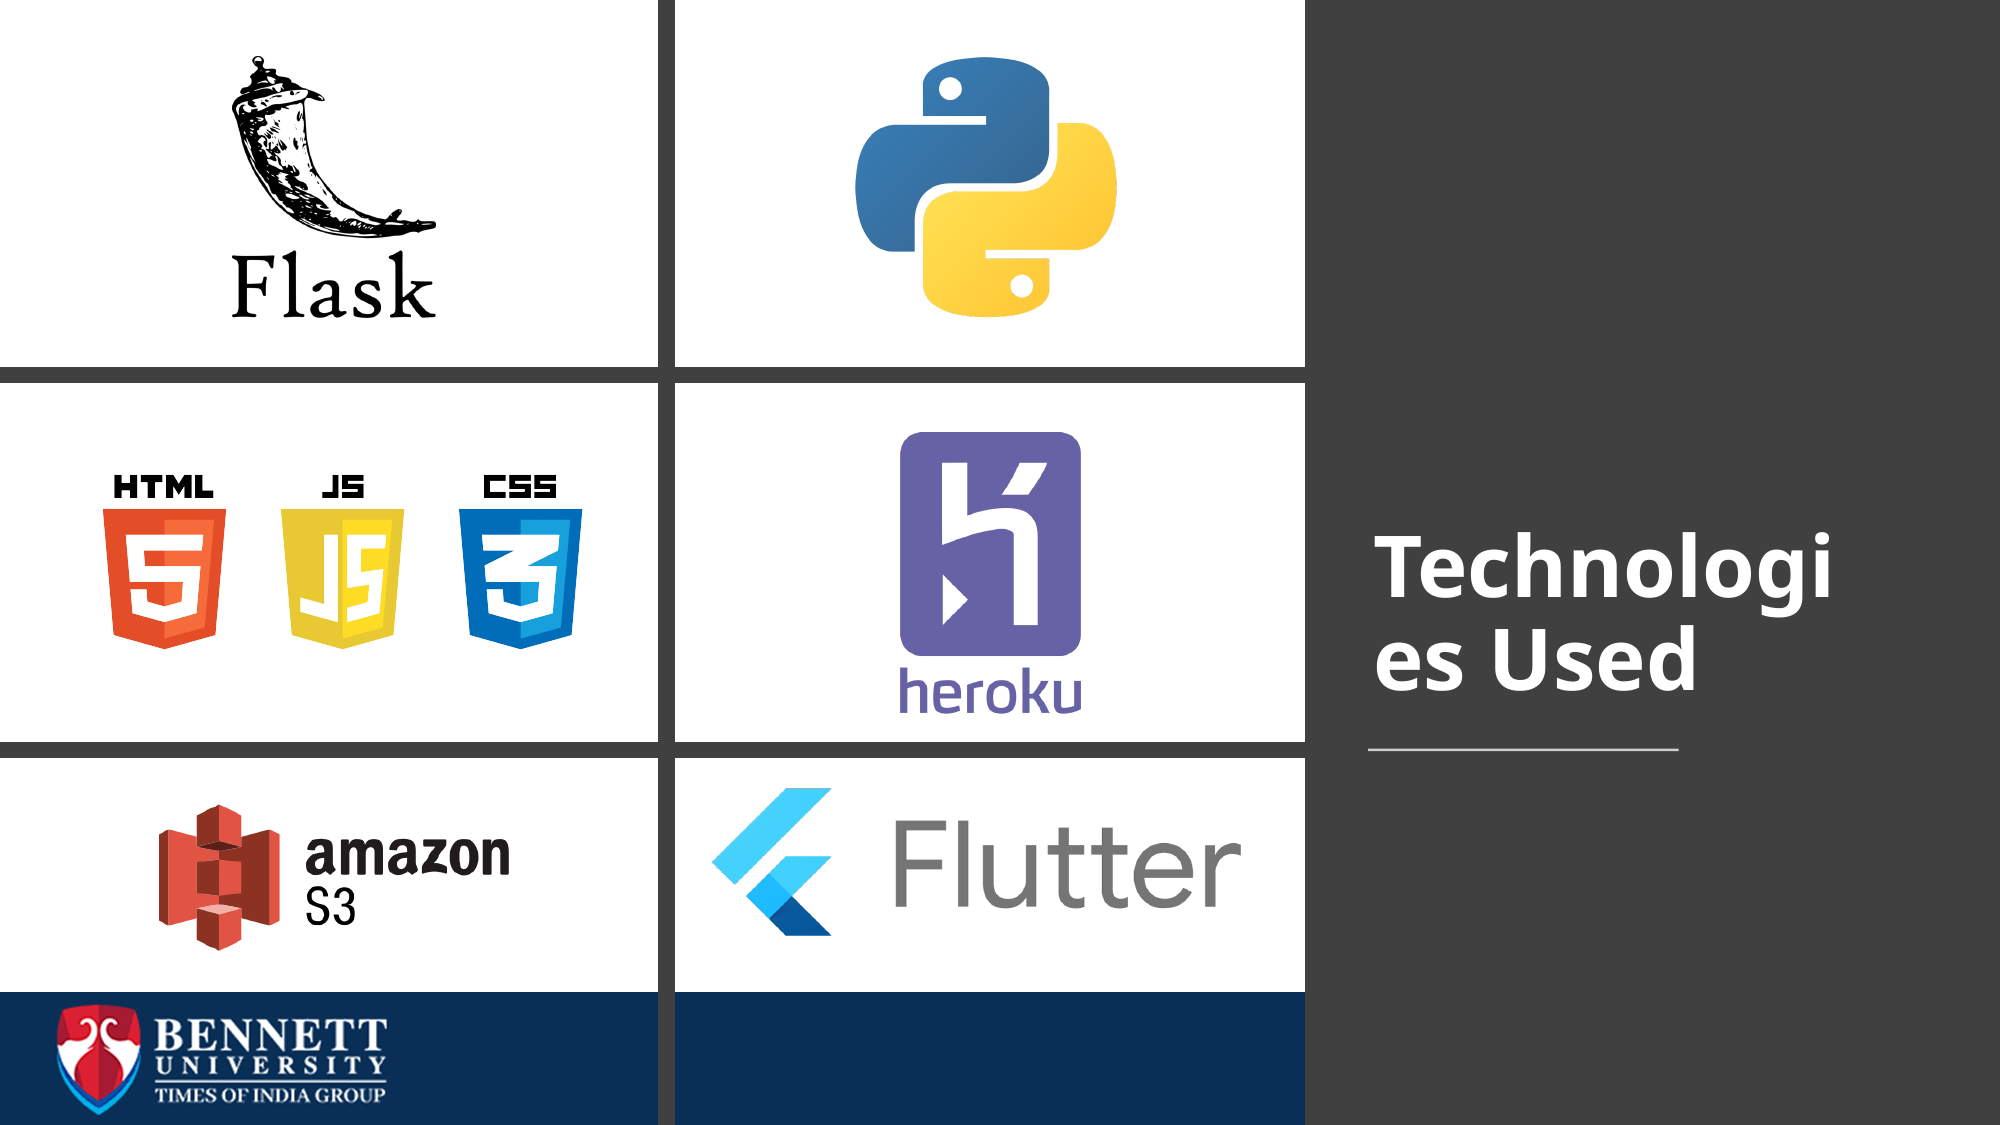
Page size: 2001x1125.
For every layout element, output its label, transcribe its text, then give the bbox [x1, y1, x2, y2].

text_box [1304, 0, 2000, 1125]
picture [709, 785, 1244, 939]
title Technologies Used [1358, 165, 1867, 716]
picture [675, 992, 1304, 1125]
picture [0, 992, 658, 1125]
picture [900, 432, 1081, 714]
picture [159, 56, 508, 318]
picture [77, 461, 608, 663]
picture [855, 57, 1117, 318]
picture [68, 785, 598, 969]
